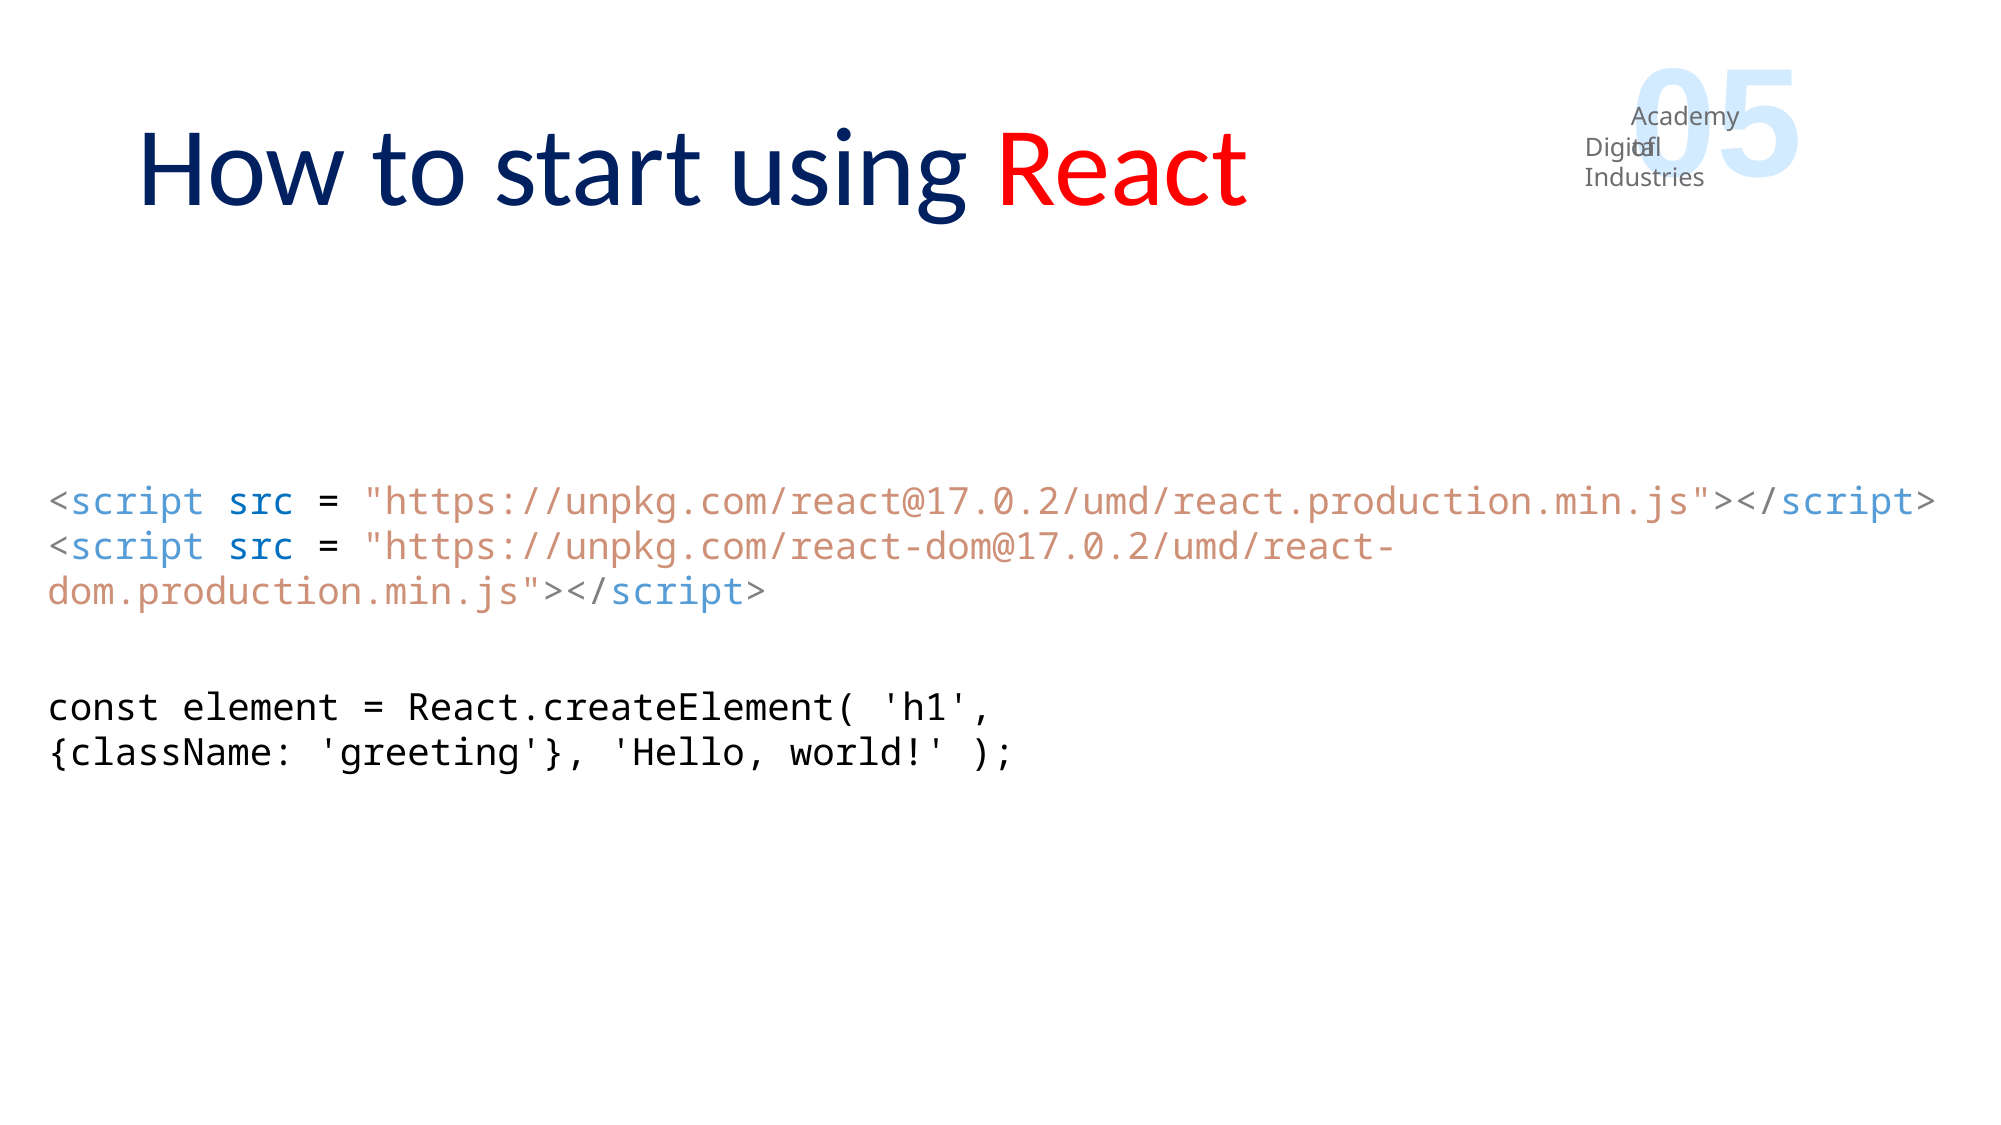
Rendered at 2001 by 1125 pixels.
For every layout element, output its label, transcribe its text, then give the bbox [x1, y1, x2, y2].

text_box 05 [1629, 20, 1803, 208]
text_box Academy of [1629, 99, 1768, 129]
text_box Digital Industries [1583, 129, 1775, 192]
text_box How to start using React [122, 85, 1265, 236]
text_box <script src = "https://unpkg.com/react@17.0.2/umd/react.production.min.js"></script> <script src = "https://unpkg.com/react-dom@17.0.2/umd/react-dom.production.min.js"></script> [32, 469, 1980, 620]
text_box const element = React.createElement( 'h1', {className: 'greeting'}, 'Hello, world!' ); [32, 675, 1033, 781]
